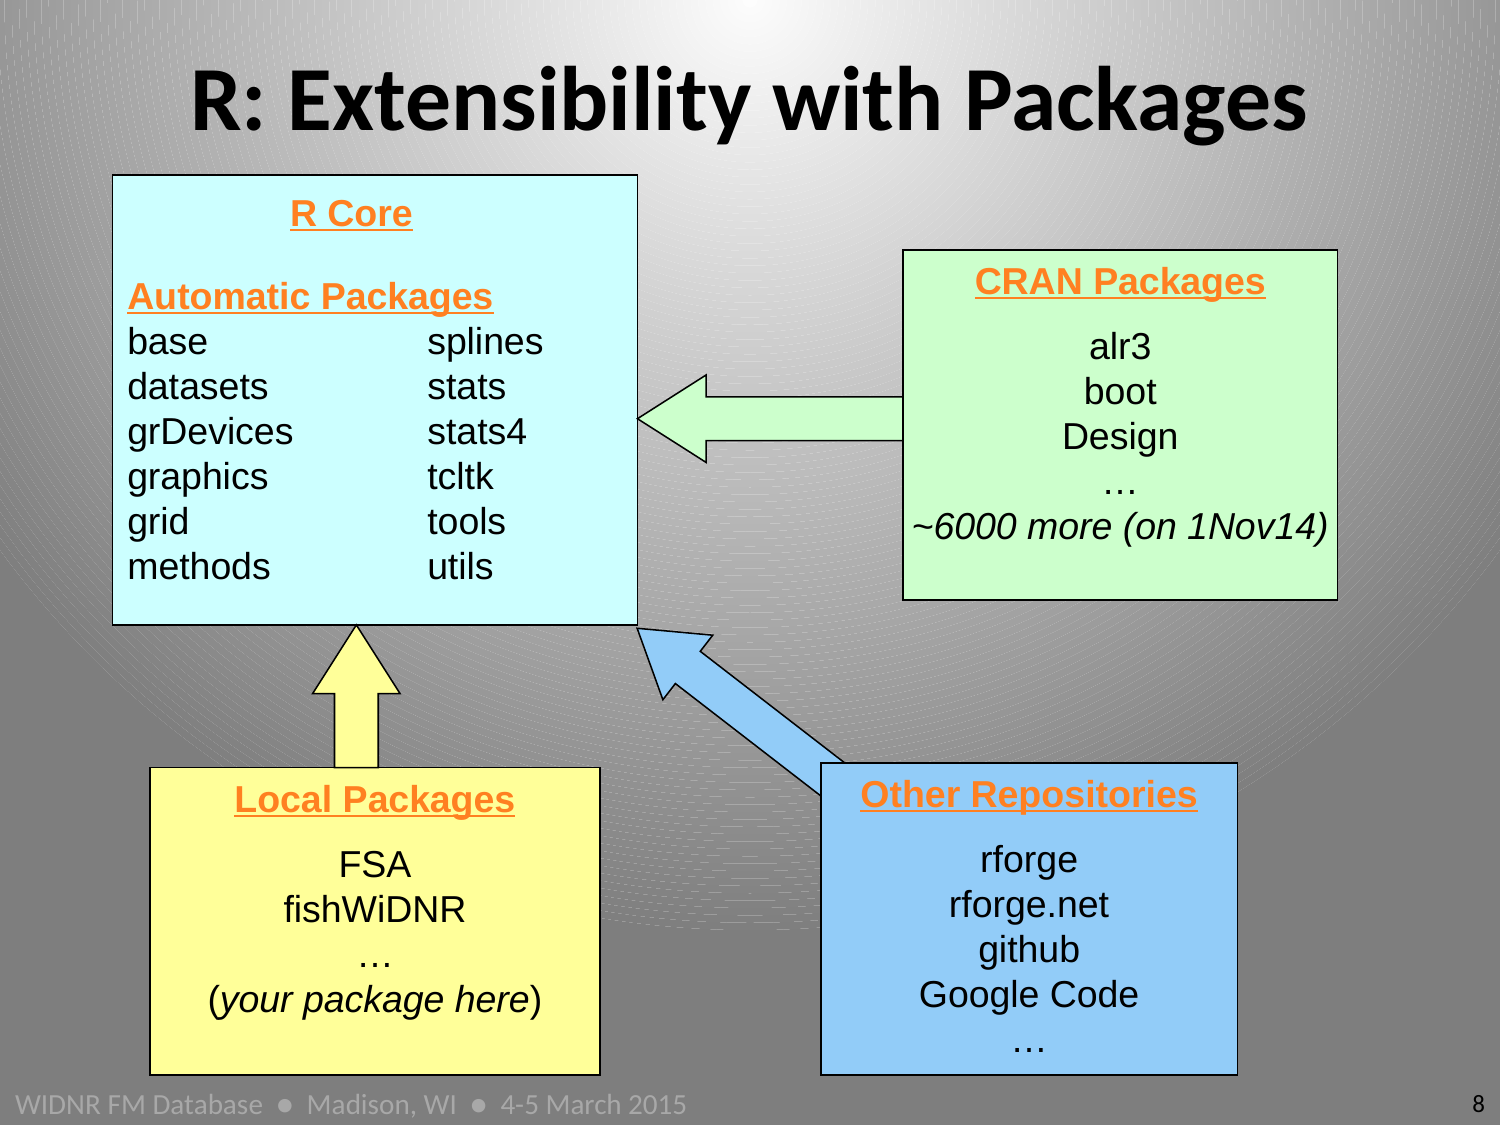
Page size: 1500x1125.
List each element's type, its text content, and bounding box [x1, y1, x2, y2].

slide_number 8 [1149, 1080, 1500, 1125]
footer WIDNR FM Database ● Madison, WI ● 4-5 March 2015 [0, 1080, 813, 1125]
title R: Extensibility with Packages [75, 0, 1425, 188]
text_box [637, 249, 1338, 601]
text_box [112, 174, 638, 626]
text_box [149, 624, 601, 1076]
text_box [610, 663, 1238, 1076]
